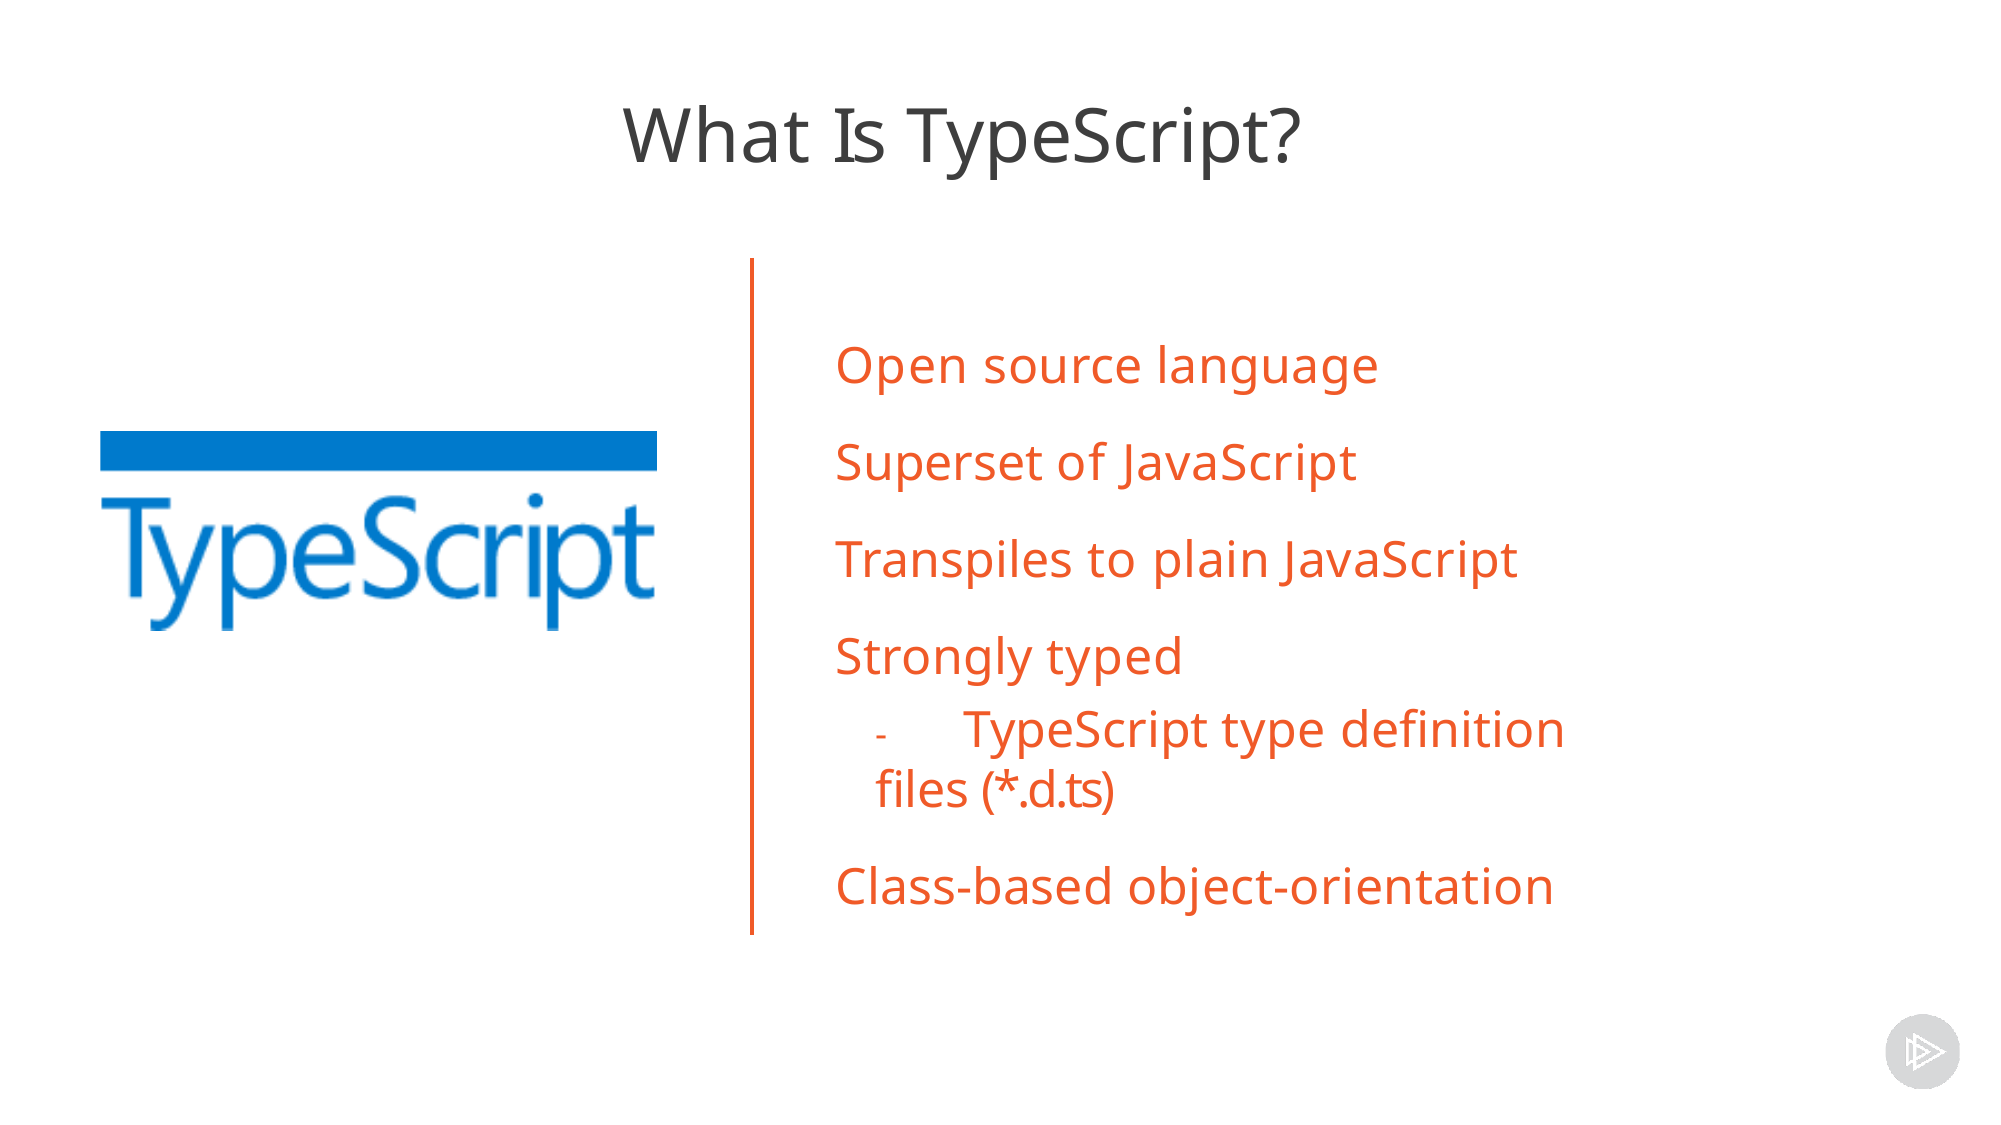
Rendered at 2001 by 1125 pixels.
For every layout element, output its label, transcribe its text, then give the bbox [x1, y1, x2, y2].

picture [1885, 1014, 1960, 1089]
text_box [100, 431, 657, 631]
text_box Open source language Superset of JavaScript Transpiles to plain JavaScript Strongly typed - TypeScript type definition files (*.d.ts) Class-based object-orientation [833, 331, 1864, 915]
title What Is TypeScript? [620, 85, 1366, 276]
